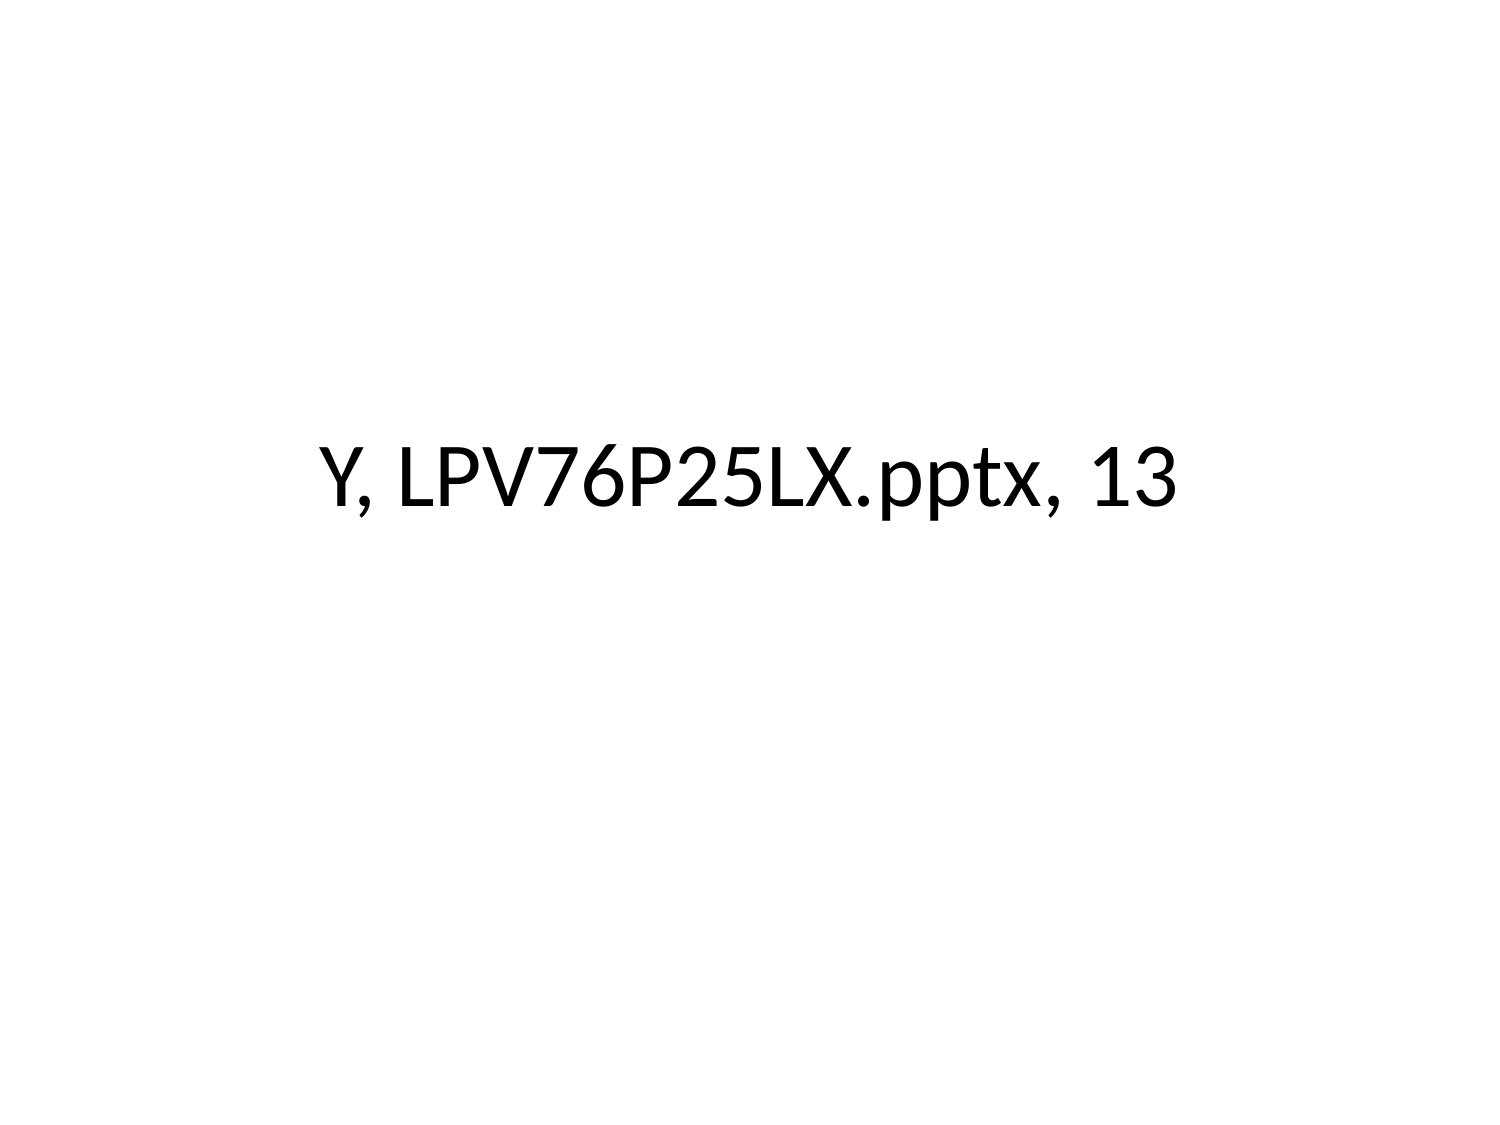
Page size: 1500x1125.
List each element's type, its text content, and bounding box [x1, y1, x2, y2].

title Y, LPV76P25LX.pptx, 13 [112, 349, 1388, 591]
